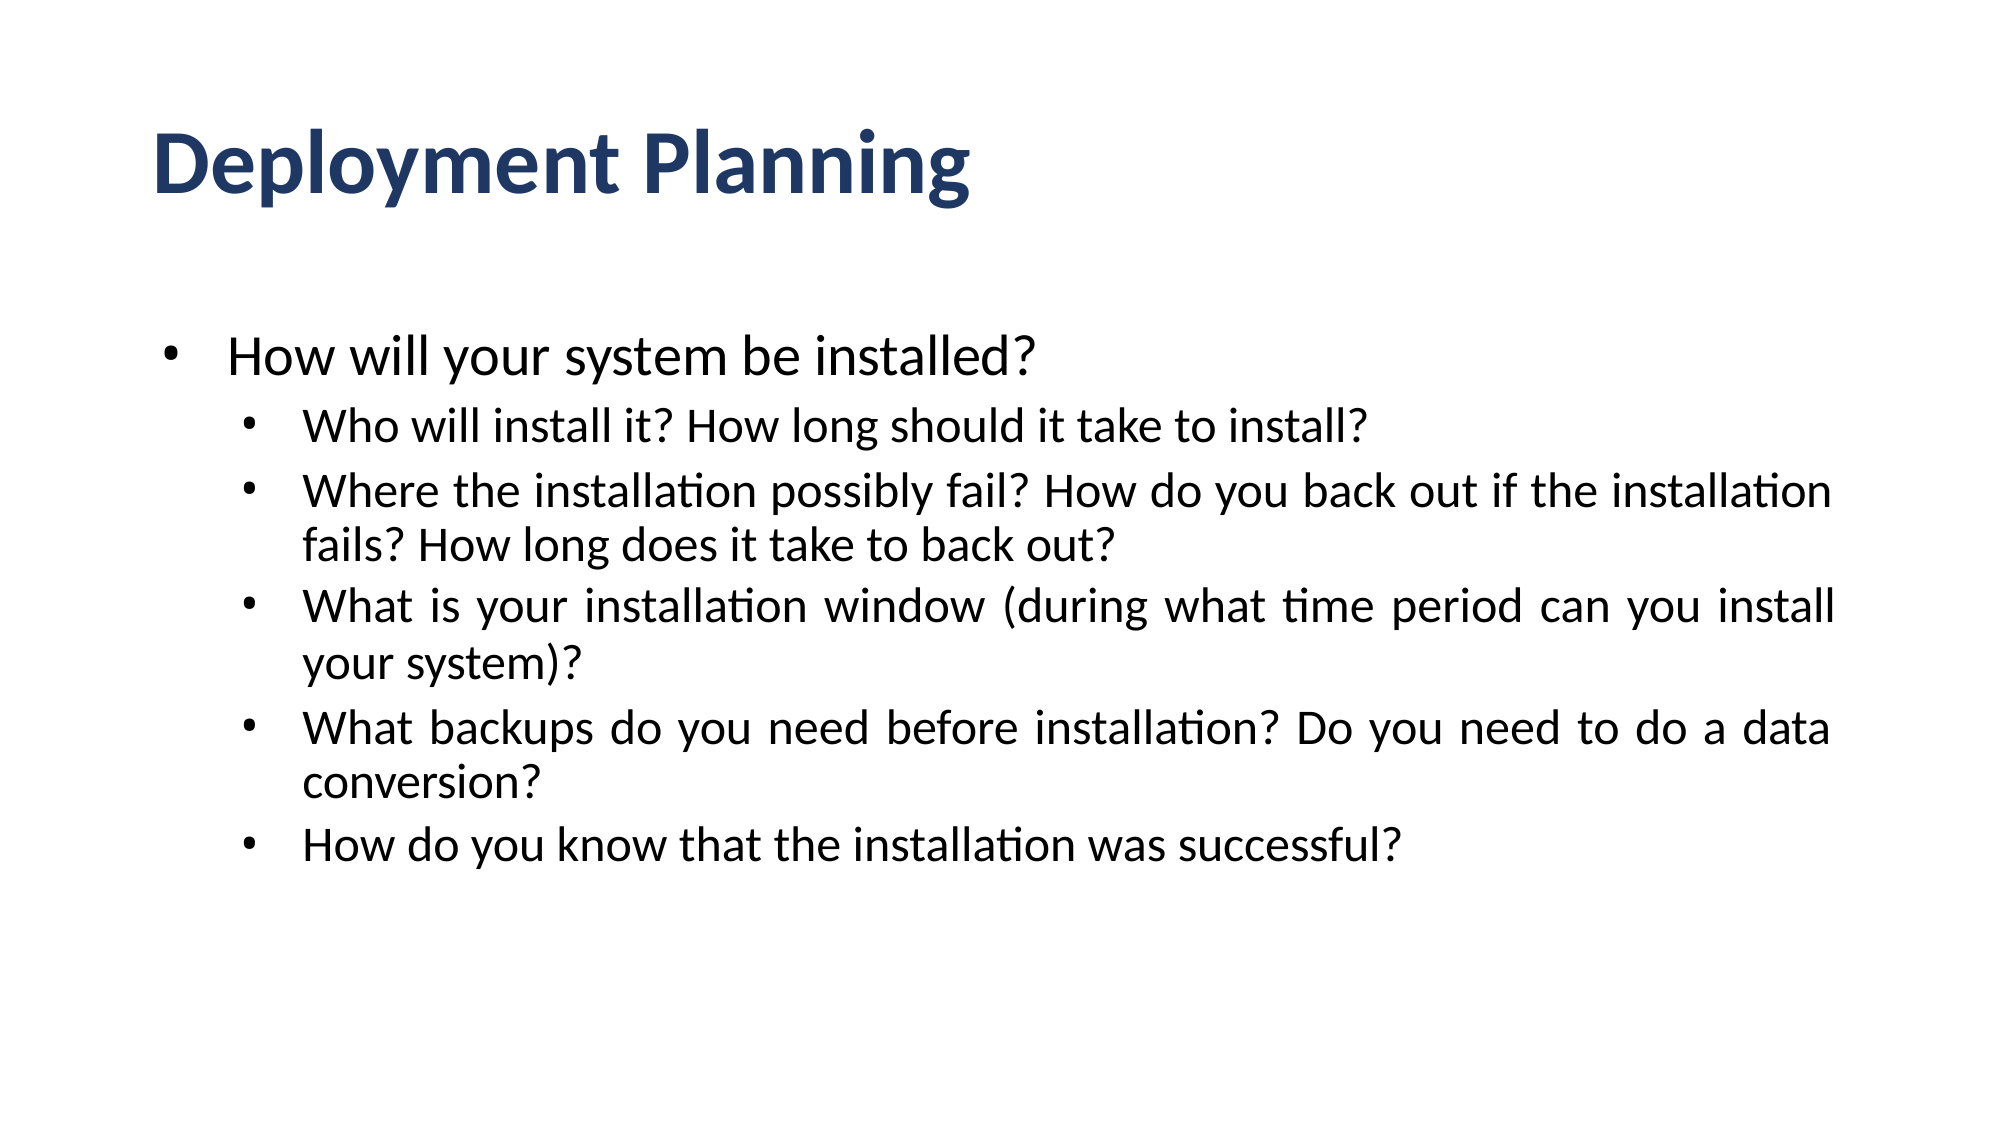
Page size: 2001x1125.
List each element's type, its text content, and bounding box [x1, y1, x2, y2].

title Deployment Planning [50, 17, 1959, 291]
list How will your system be installed? Who will install it? How long should it take to install? Where the installation possibly fail? How do you back out if the installation fails? How long does it take to back out? What is your installation window (during what time period can you install your system)? What backups do you need before installation? Do you need to do a data conversion? How do you know that the installation was successful? [158, 302, 1850, 955]
